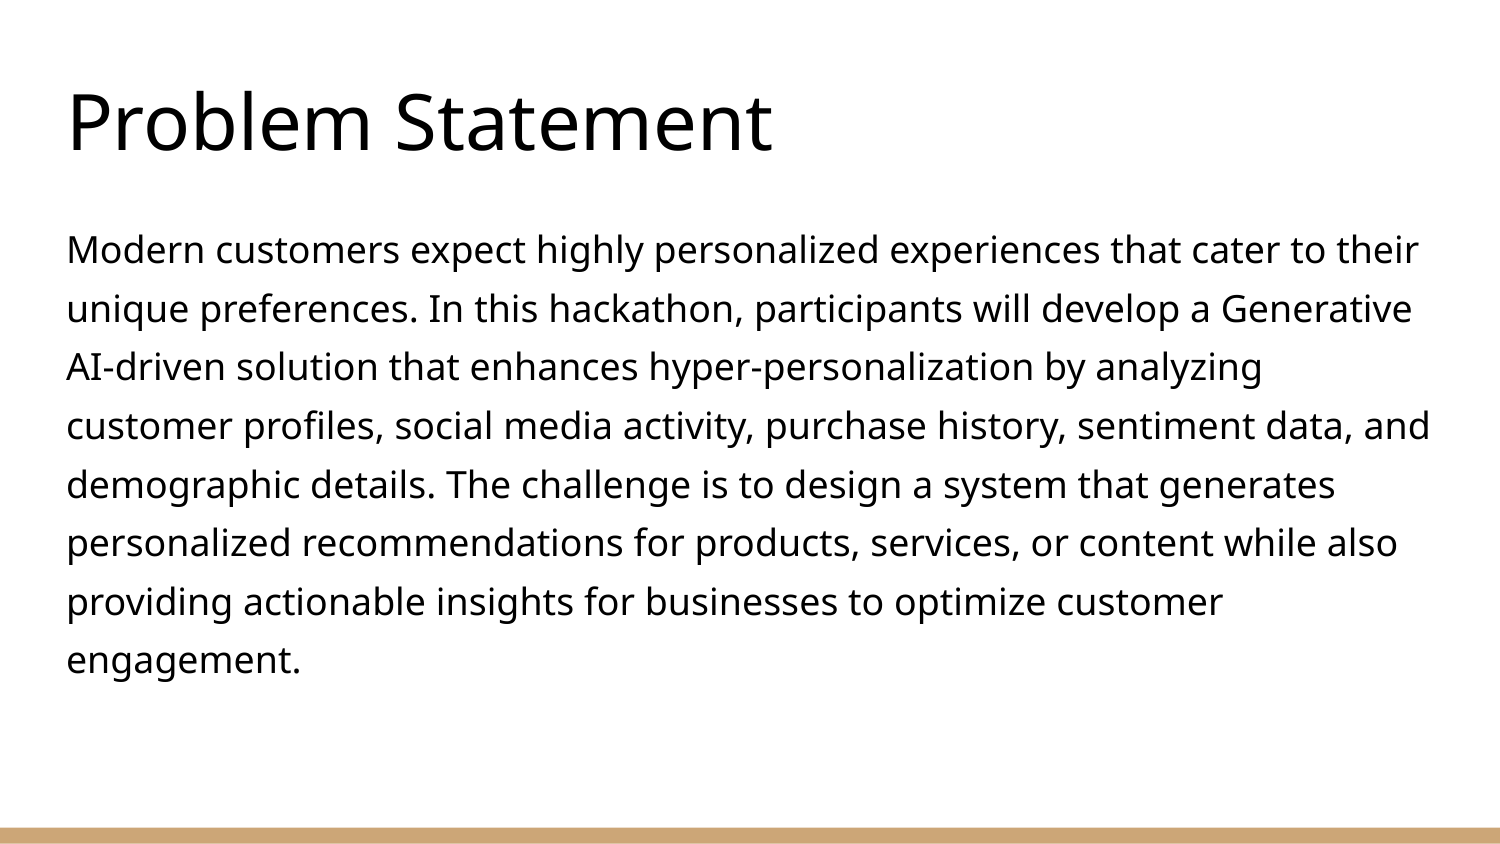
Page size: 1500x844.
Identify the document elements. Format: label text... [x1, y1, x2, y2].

list Modern customers expect highly personalized experiences that cater to their unique preferences. In this hackathon, participants will develop a Generative AI-driven solution that enhances hyper-personalization by analyzing customer profiles, social media activity, purchase history, sentiment data, and demographic details. The challenge is to design a system that generates personalized recommendations for products, services, or content while also providing actionable insights for businesses to optimize customer engagement. [51, 200, 1449, 752]
title Problem Statement [51, 51, 1449, 189]
